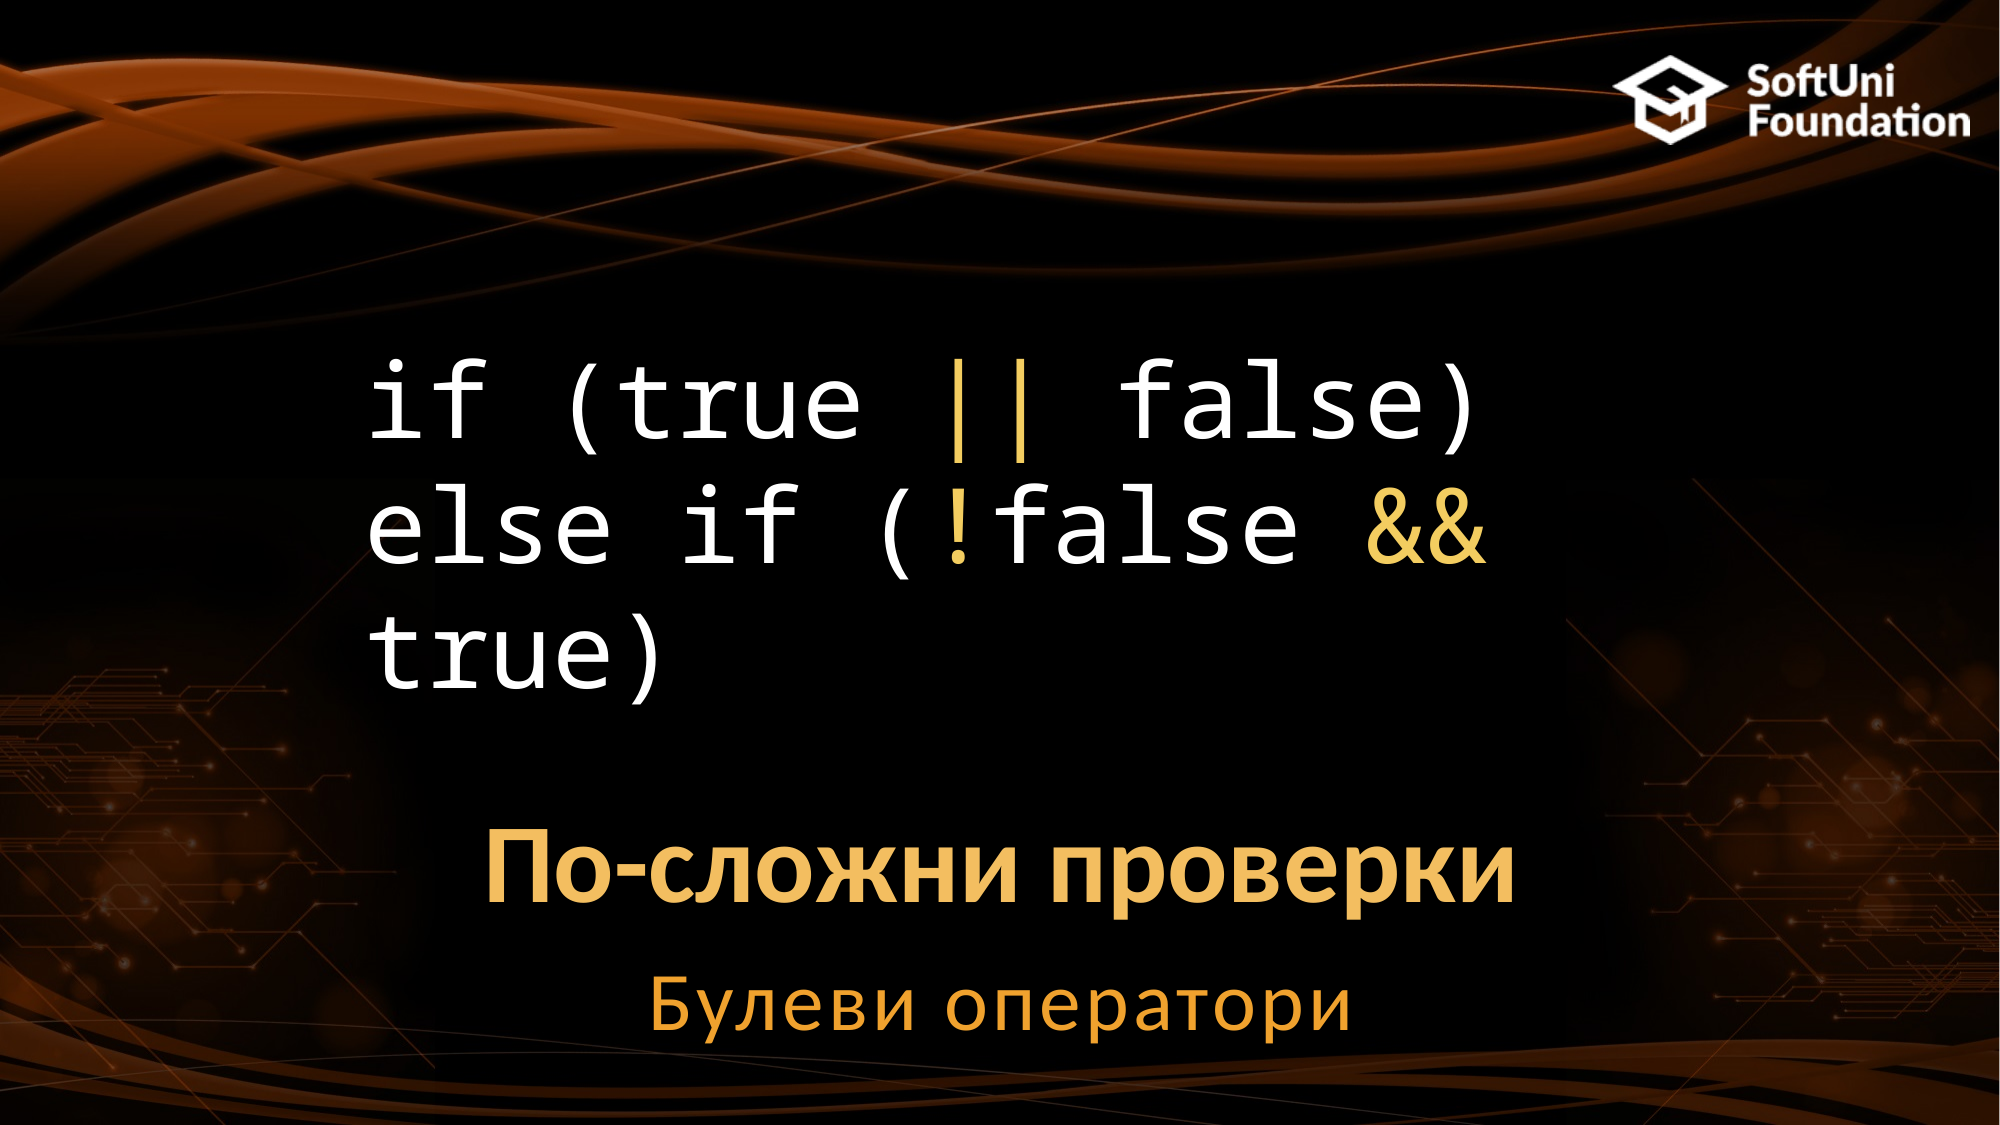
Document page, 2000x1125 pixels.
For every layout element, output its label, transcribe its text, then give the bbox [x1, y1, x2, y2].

text_box if (true || false) else if (!false && true) [349, 327, 1800, 717]
picture [0, 0, 2000, 1125]
list Булеви оператори [238, 936, 1764, 1050]
title По-сложни проверки [238, 797, 1764, 933]
